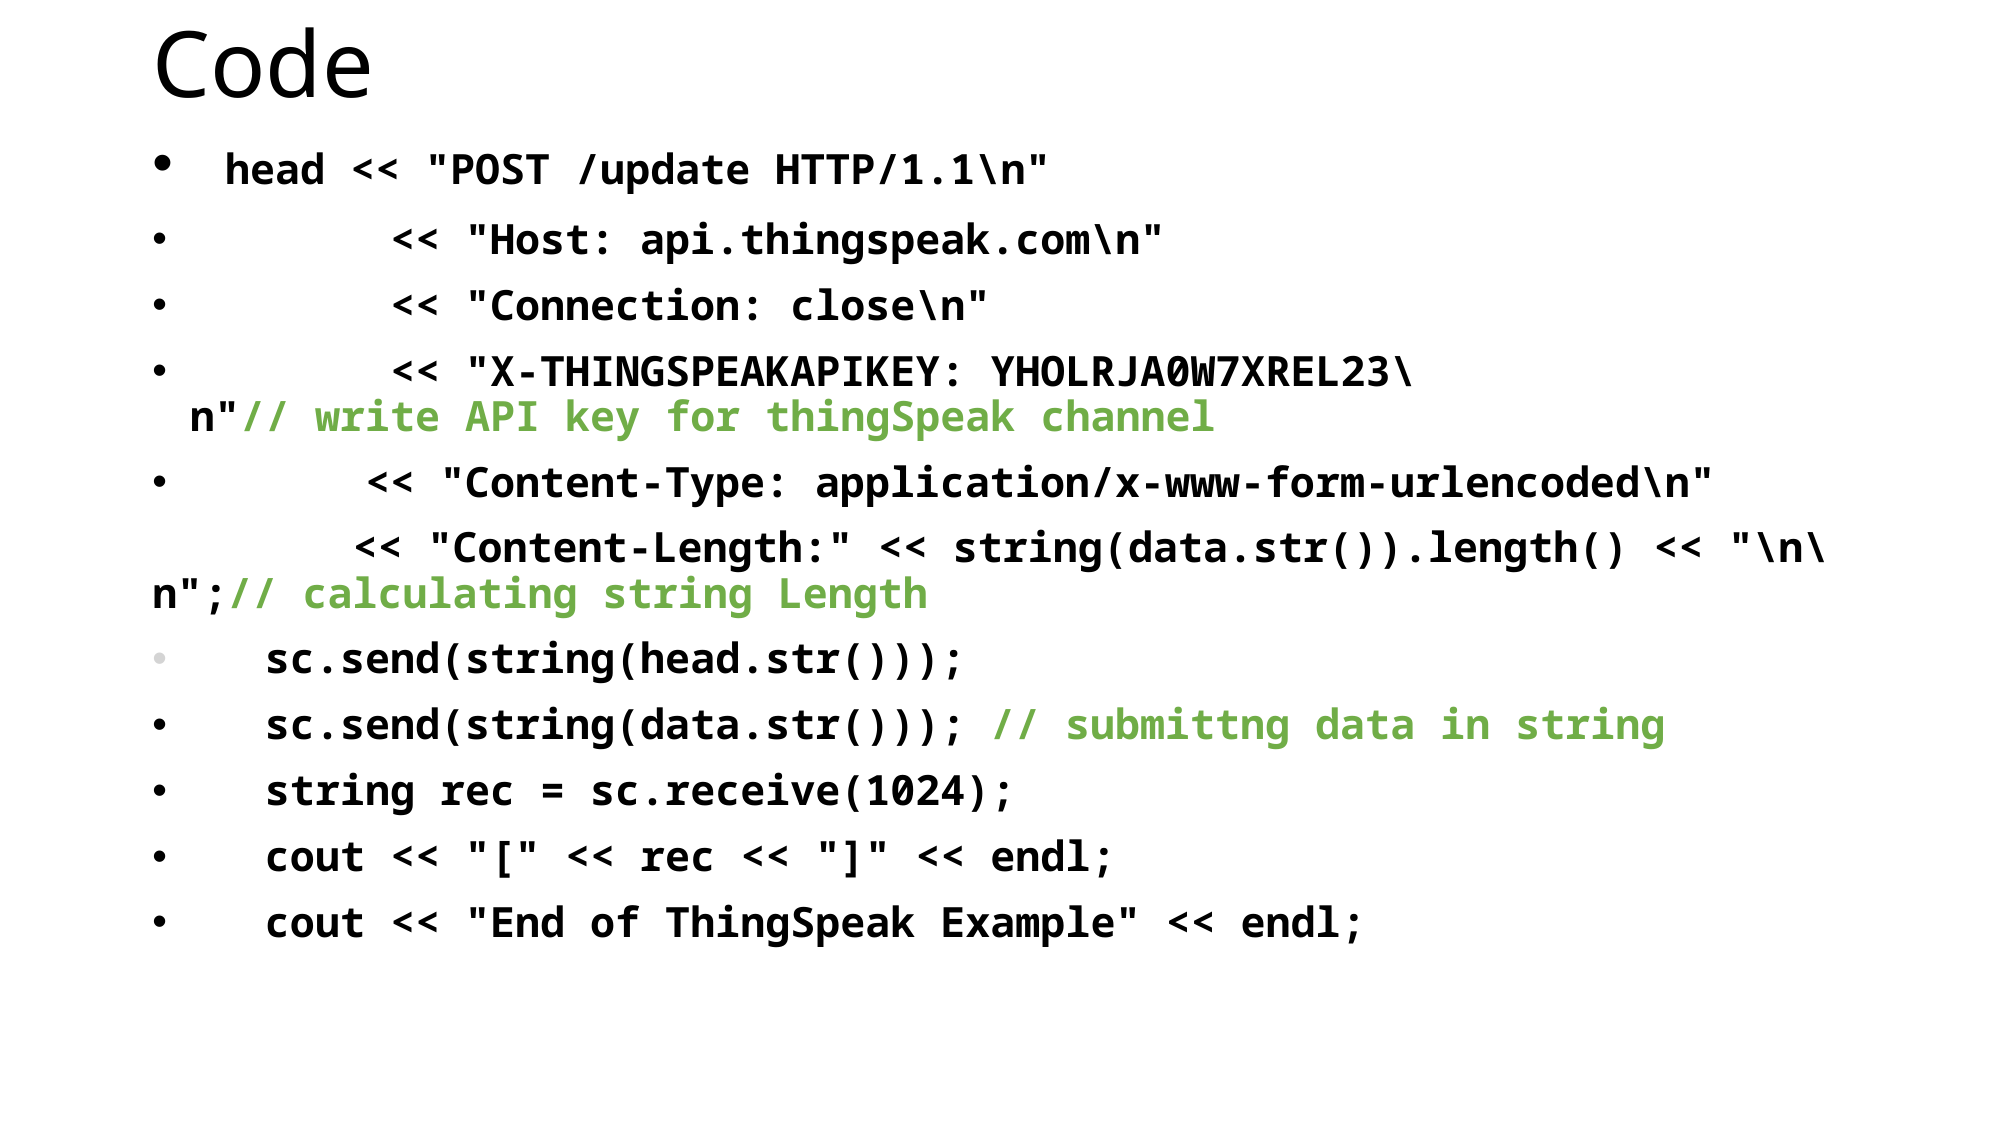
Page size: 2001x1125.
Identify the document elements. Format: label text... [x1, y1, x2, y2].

list head << "POST /update HTTP/1.1\n" << "Host: api.thingspeak.com\n" << "Connection: close\n" << "X-THINGSPEAKAPIKEY: YHOLRJA0W7XREL23\n"// write API key for thingSpeak channel << "Content-Type: application/x-www-form-urlencoded\n" << "Content-Length:" << string(data.str()).length() << "\n\n";// calculating string Length sc.send(string(head.str())); sc.send(string(data.str())); // submittng data in string string rec = sc.receive(1024); cout << "[" << rec << "]" << endl; cout << "End of ThingSpeak Example" << endl; [137, 127, 1950, 1066]
title Code [137, 8, 1863, 127]
